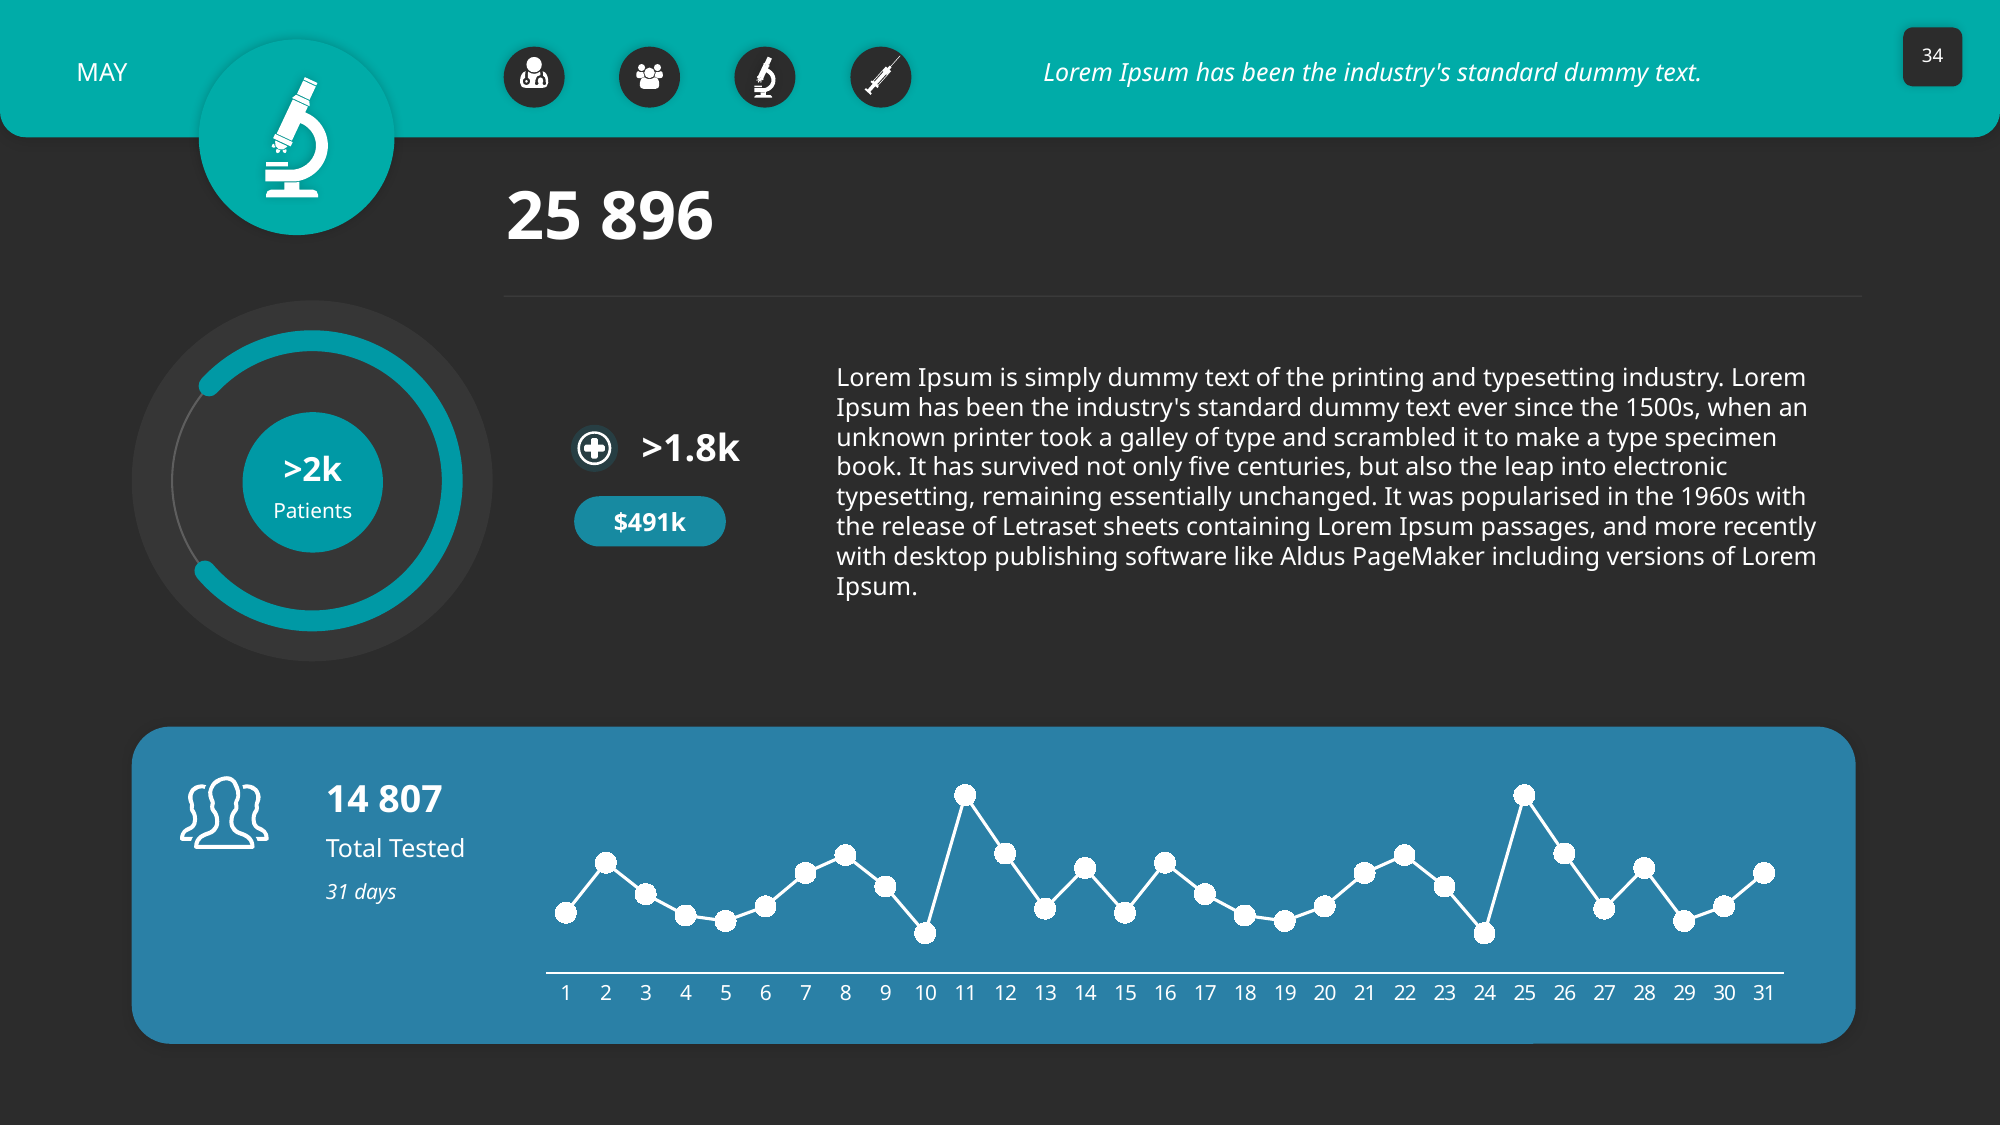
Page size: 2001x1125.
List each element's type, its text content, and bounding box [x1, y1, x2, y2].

text_box >1.8k [626, 416, 759, 477]
text_box [618, 45, 682, 109]
text_box MAY [33, 49, 171, 94]
text_box [130, 725, 1857, 1045]
text_box [733, 45, 797, 109]
text_box Total Tested [311, 825, 520, 870]
text_box 31 days [311, 871, 520, 911]
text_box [577, 431, 612, 466]
text_box [569, 423, 620, 473]
text_box [260, 531, 365, 554]
text_box [241, 446, 251, 518]
slide_number 34 [1902, 27, 1963, 87]
text_box [254, 411, 371, 441]
text_box [375, 447, 385, 518]
text_box >2k [251, 441, 375, 490]
text_box 14 807 [311, 767, 520, 825]
text_box [0, 0, 2000, 139]
text_box [180, 784, 207, 841]
text_box Lorem Ipsum is simply dummy text of the printing and typesetting industry. Lorem Ipsum has been the industry's standard dummy text ever since the 1500s, when an unknown printer took a galley of type and scrambled it to make a type specimen book. It has survived not only five centuries, but also the leap into electronic typesetting, remaining essentially unchanged. It was popularised in the 1960s with the release of Letraset sheets containing Lorem Ipsum passages, and more recently with desktop publishing software like Aldus PageMaker including versions of Lorem Ipsum. [821, 353, 1857, 608]
text_box [242, 784, 269, 841]
text_box [171, 385, 260, 572]
text_box 25 896 [491, 166, 1097, 261]
text_box $491k [573, 495, 727, 548]
text_box [849, 45, 913, 109]
text_box [753, 55, 777, 99]
chart [520, 758, 1810, 1013]
text_box [863, 54, 902, 97]
text_box [130, 299, 494, 663]
text_box [520, 56, 549, 88]
text_box [264, 75, 329, 199]
text_box Patients [251, 490, 375, 531]
text_box Lorem Ipsum has been the industry's standard dummy text. [1028, 49, 1781, 95]
text_box [194, 776, 255, 849]
text_box [204, 339, 454, 622]
text_box [197, 38, 396, 237]
text_box [636, 64, 663, 89]
text_box [502, 45, 566, 109]
